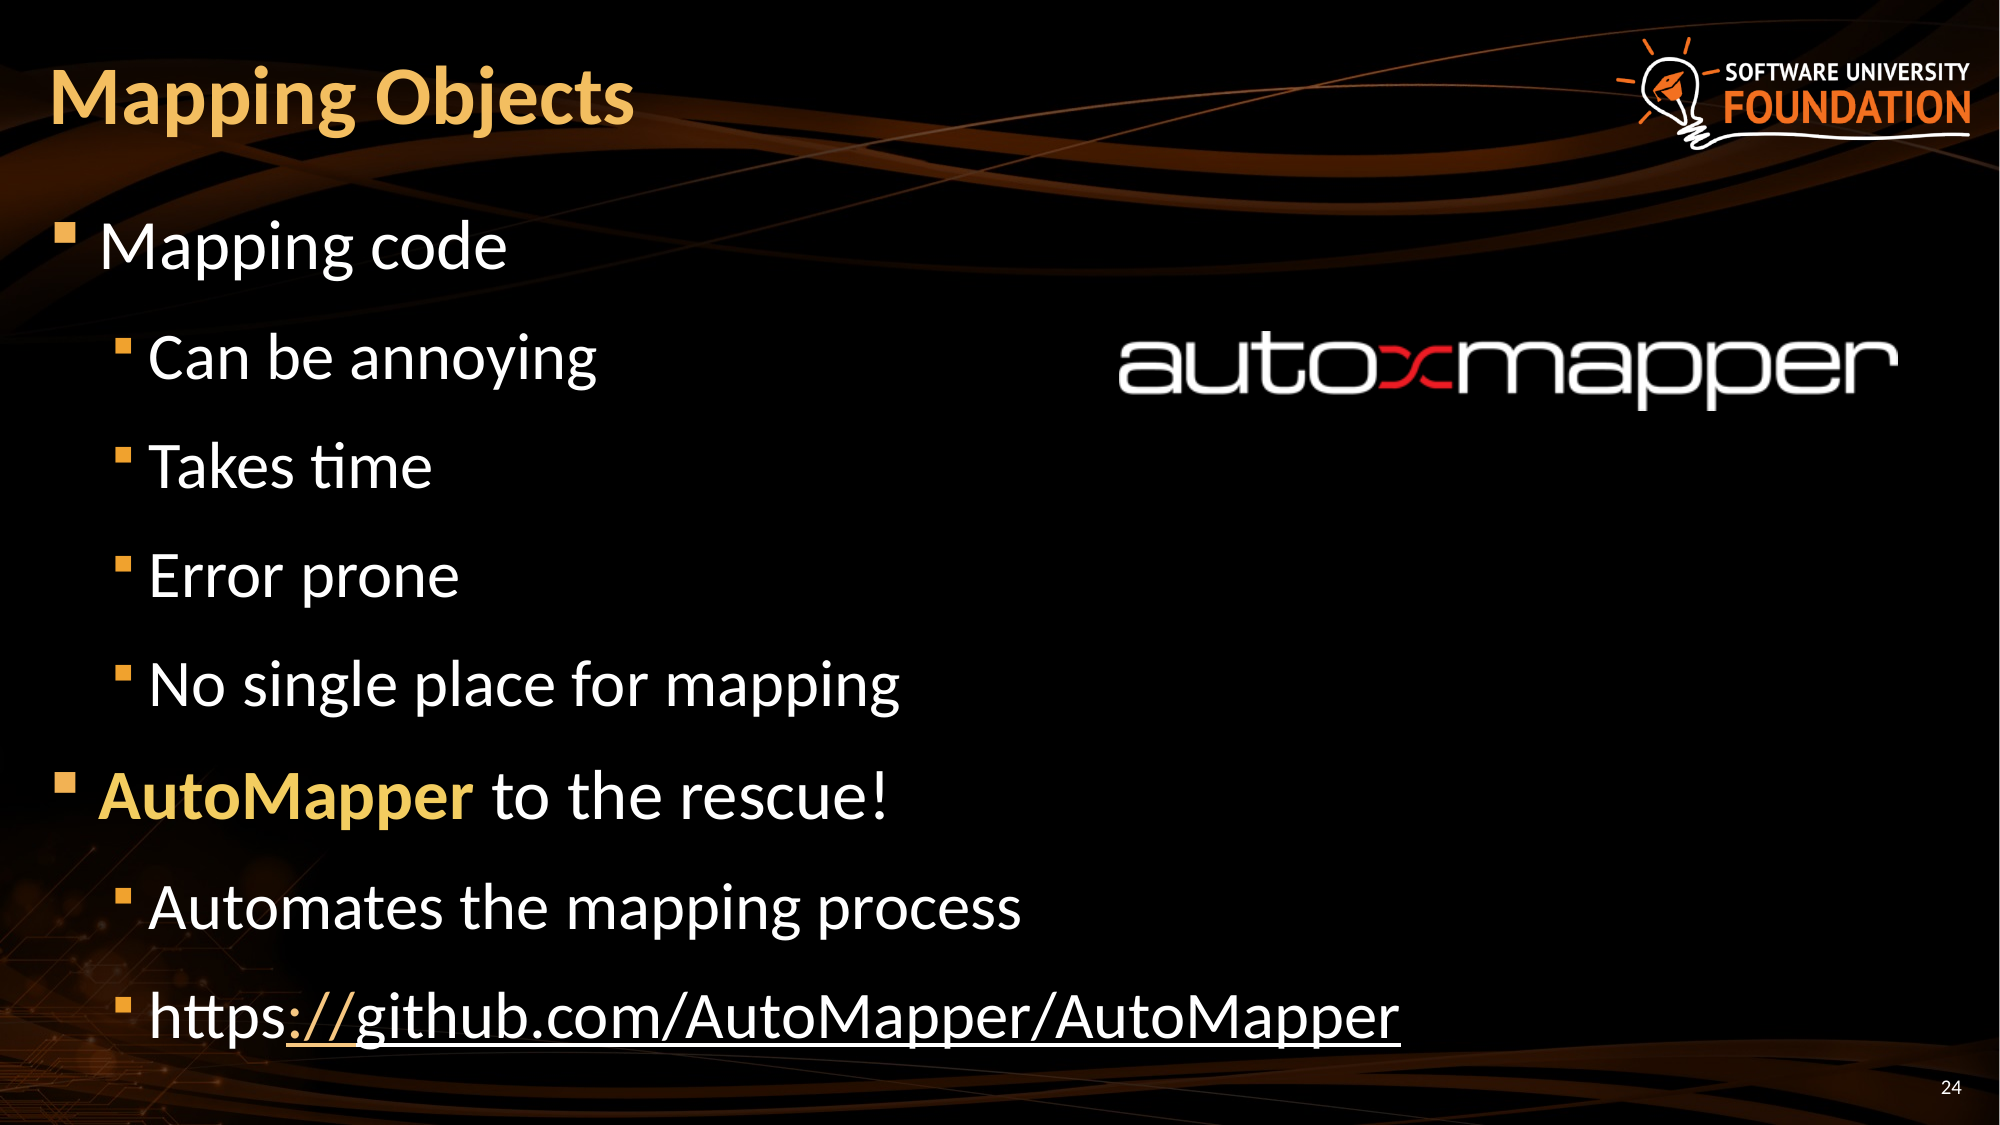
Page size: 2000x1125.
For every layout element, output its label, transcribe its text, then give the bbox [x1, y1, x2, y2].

picture [0, 0, 2000, 1125]
title Mapping Objects [30, 6, 1602, 189]
list Mapping code Can be annoying Takes time Error prone No single place for mapping AutoMapper to the rescue! Automates the mapping process https://github.com/AutoMapper/AutoMapper [31, 188, 1968, 1103]
